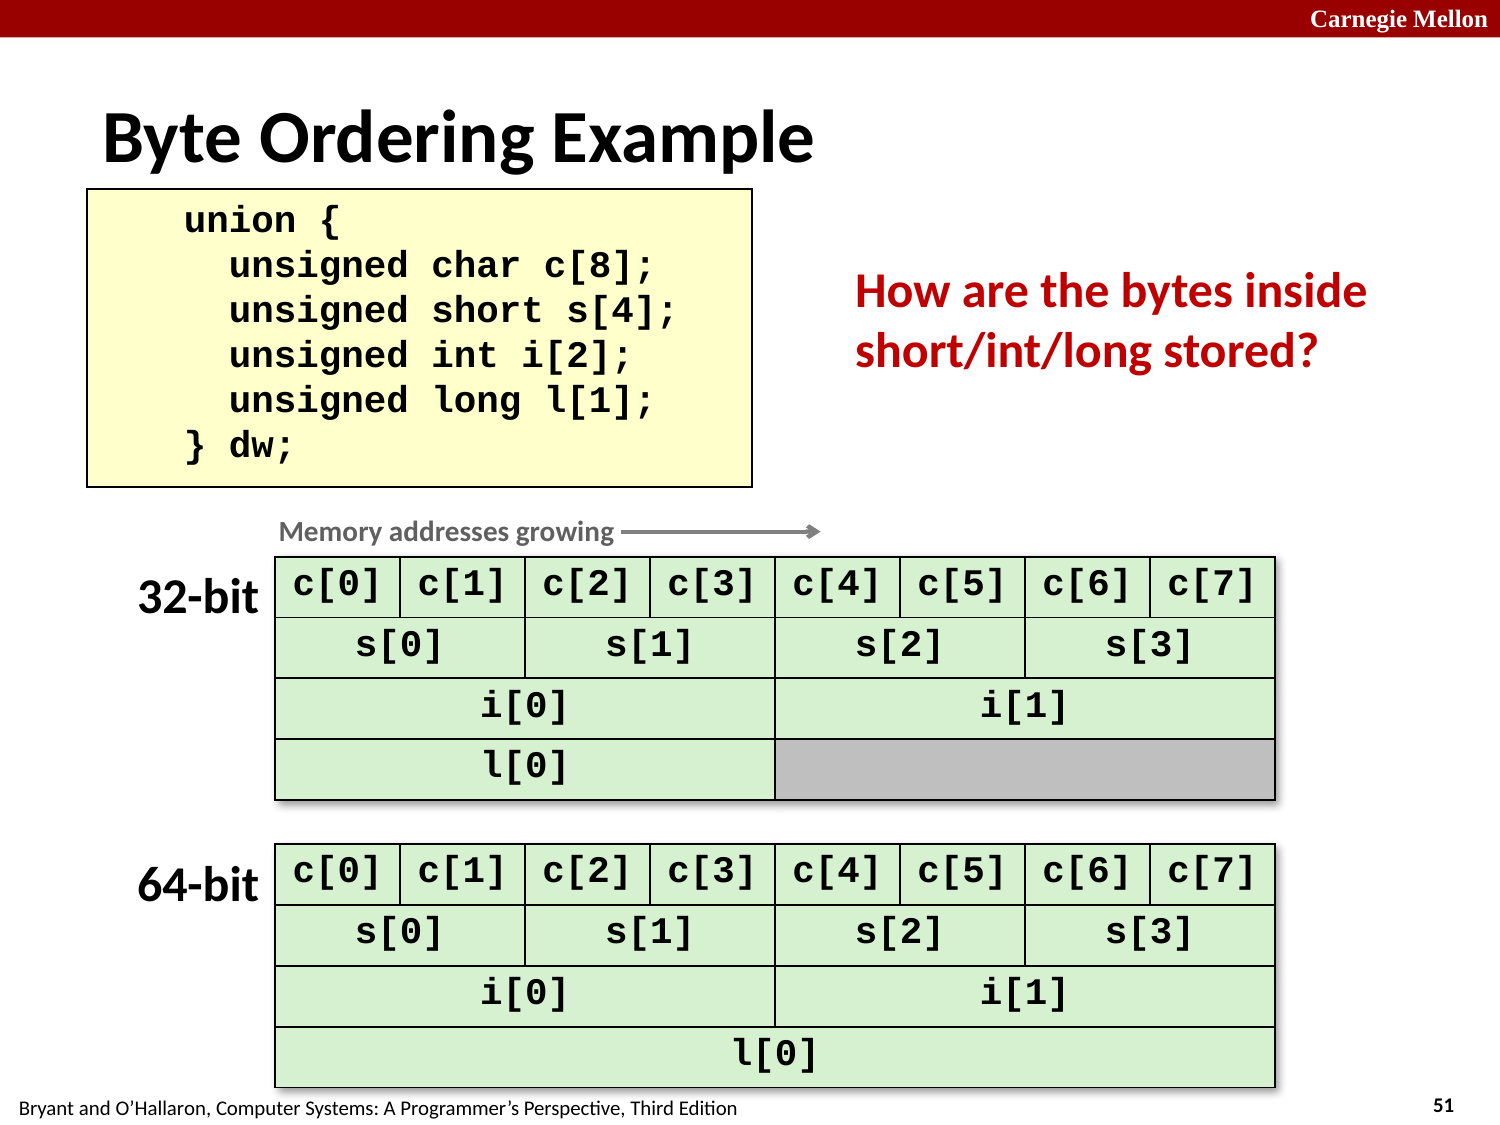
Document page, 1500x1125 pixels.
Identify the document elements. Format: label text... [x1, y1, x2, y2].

table_cell i[0] [276, 679, 774, 738]
text_box union { unsigned char c[8]; unsigned short s[4]; unsigned int i[2]; unsigned long l[1]; } dw; [87, 188, 753, 488]
table_cell s[2] [776, 618, 1024, 677]
table_cell i[0] [276, 967, 774, 1026]
table_header c[2] [526, 558, 649, 617]
table_cell s[3] [1026, 906, 1274, 965]
table_header c[6] [1026, 558, 1149, 617]
table_cell l[0] [276, 1028, 1274, 1087]
table_header c[0] [276, 558, 399, 617]
table_cell s[0] [276, 618, 524, 677]
title Byte Ordering Example [87, 41, 1179, 224]
table_cell s[2] [776, 906, 1024, 965]
table_header c[1] [401, 845, 524, 904]
table_cell i[1] [776, 679, 1274, 738]
table_header c[5] [901, 558, 1024, 617]
table_cell s[0] [276, 906, 524, 965]
table_cell s[1] [526, 618, 774, 677]
table_cell s[1] [526, 906, 774, 965]
table_header c[1] [401, 558, 524, 617]
text_box 64-bit [122, 844, 274, 919]
table_cell l[0] [276, 740, 774, 799]
text_box 32-bit [122, 556, 274, 632]
table_header c[0] [276, 845, 399, 904]
table_header c[2] [526, 845, 649, 904]
table_header c[6] [1026, 845, 1149, 904]
text_box How are the bytes inside short/int/long stored? [840, 249, 1395, 385]
table_header c[3] [651, 845, 774, 904]
table_cell i[1] [776, 967, 1274, 1026]
text_box Memory addresses growing [263, 505, 630, 555]
table_header c[3] [651, 558, 774, 617]
table_header c[4] [776, 558, 899, 617]
table_header c[7] [1151, 845, 1274, 904]
table_header c[5] [901, 845, 1024, 904]
table_cell s[3] [1026, 618, 1274, 677]
table_header c[4] [776, 845, 899, 904]
table_cell [776, 740, 1274, 799]
table_header c[7] [1151, 558, 1274, 617]
